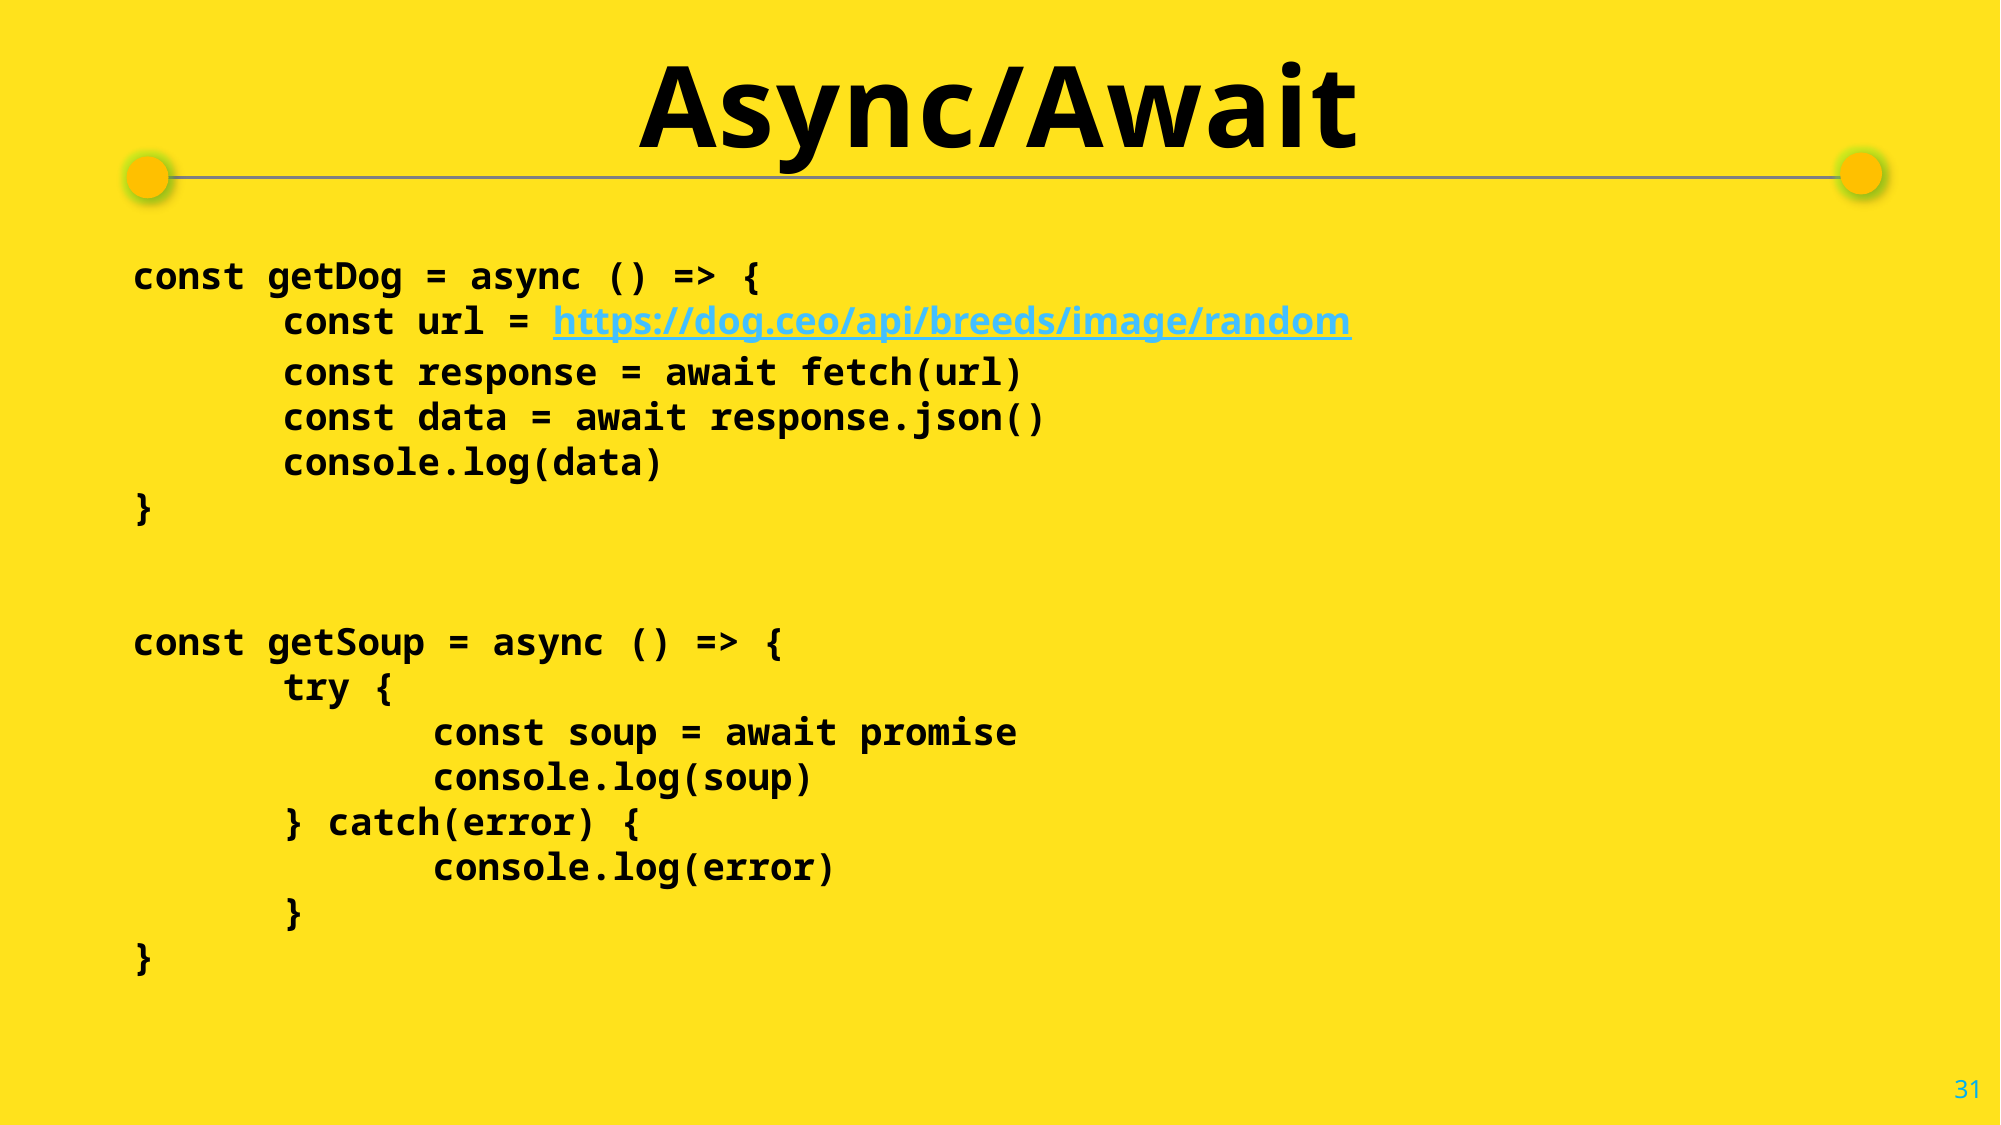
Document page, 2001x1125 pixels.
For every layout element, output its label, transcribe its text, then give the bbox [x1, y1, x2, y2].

text_box const getDog = async () => { const url = https://dog.ceo/api/breeds/image/random const response = await fetch(url) const data = await response.json() console.log(data) } const getSoup = async () => { try { const soup = await promise console.log(soup) } catch(error) { console.log(error) } } [117, 244, 1840, 986]
slide_number 31 [1927, 1060, 1998, 1121]
title Async/Await [277, 42, 1723, 152]
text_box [126, 152, 1883, 199]
